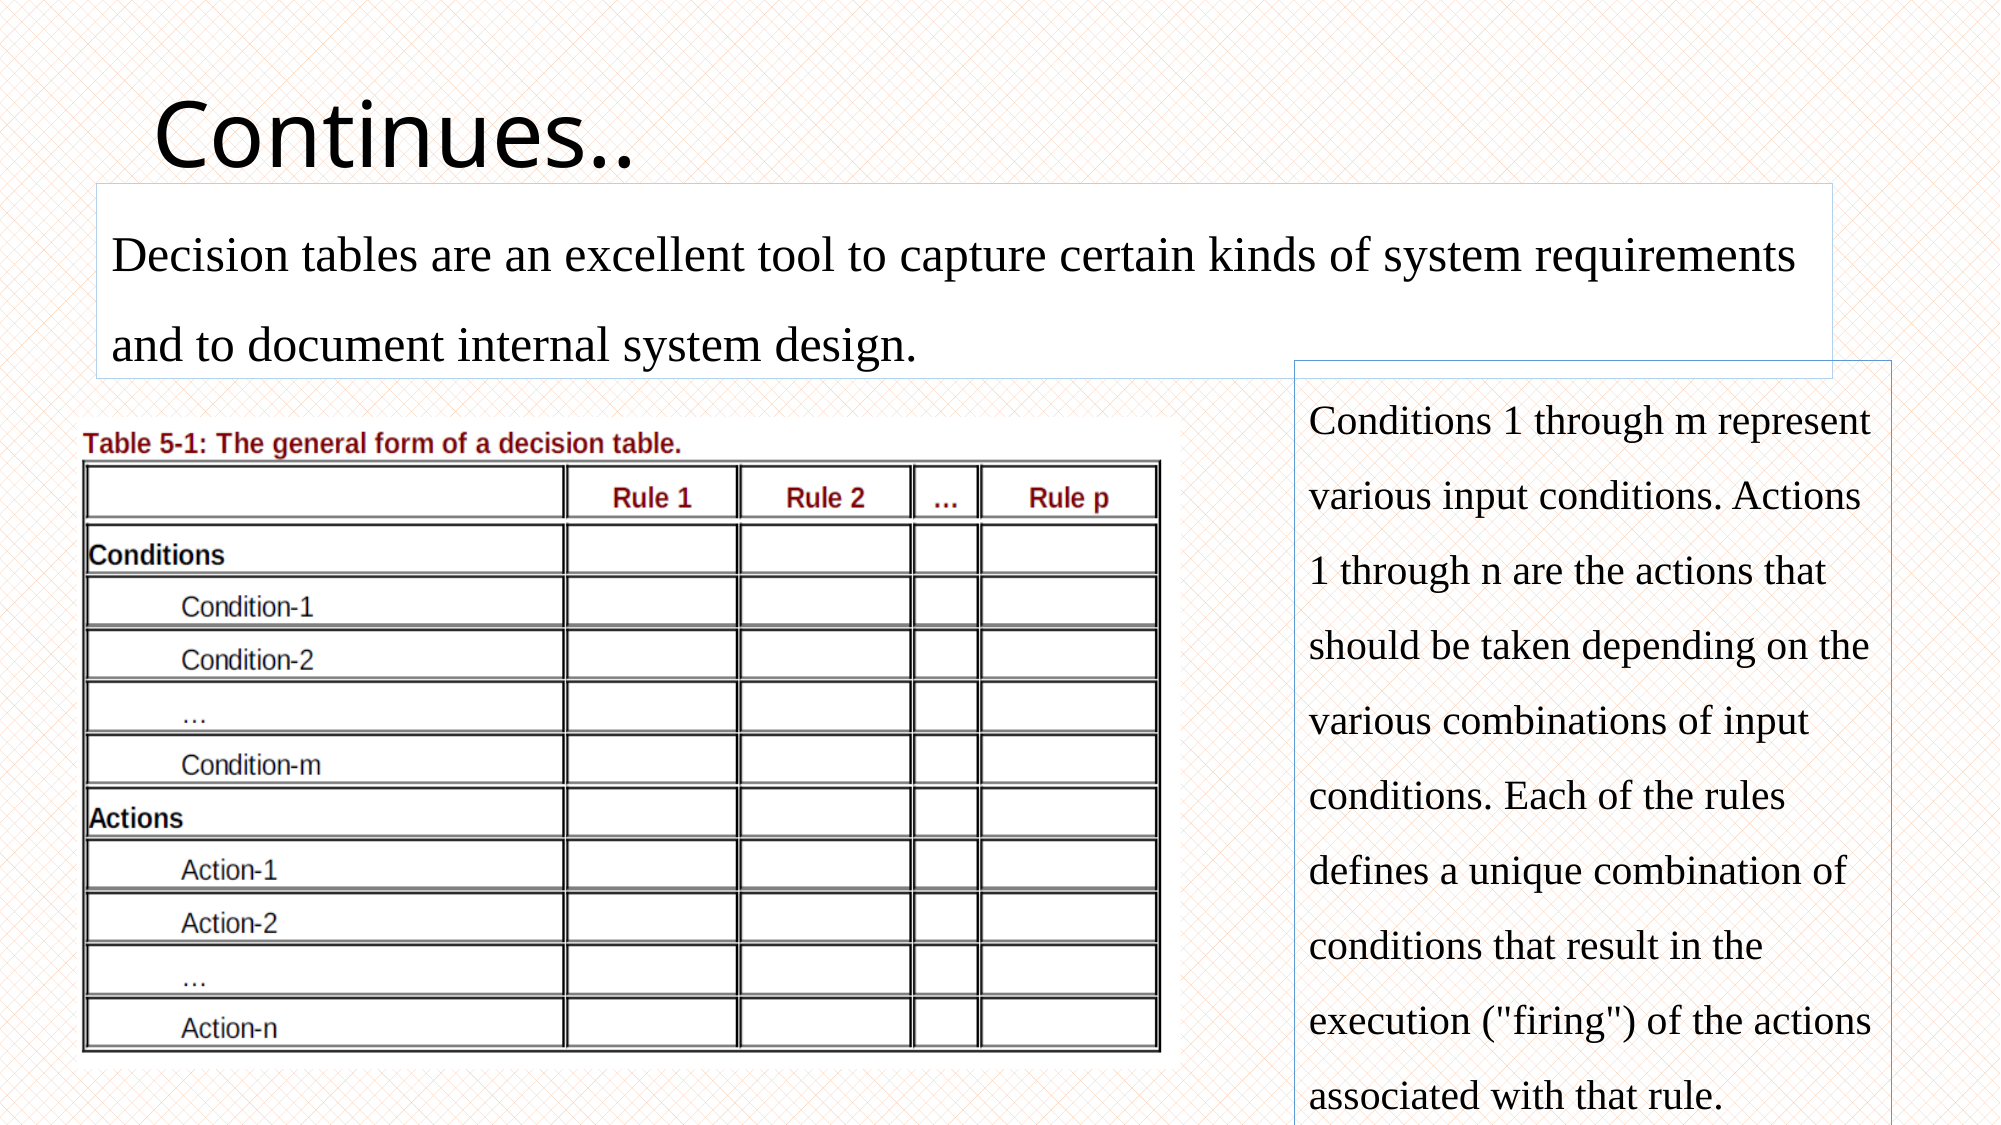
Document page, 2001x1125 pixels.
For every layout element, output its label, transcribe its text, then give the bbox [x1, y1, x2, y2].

picture [76, 416, 1181, 1069]
text_box Conditions 1 through m represent various input conditions. Actions 1 through n are the actions that should be taken depending on the various combinations of input conditions. Each of the rules defines a unique combination of conditions that result in the execution ("firing") of the actions associated with that rule. [1294, 360, 1892, 1125]
text_box Decision tables are an excellent tool to capture certain kinds of system requirements and to document internal system design. [96, 183, 1833, 379]
title Continues.. [137, 28, 1863, 247]
